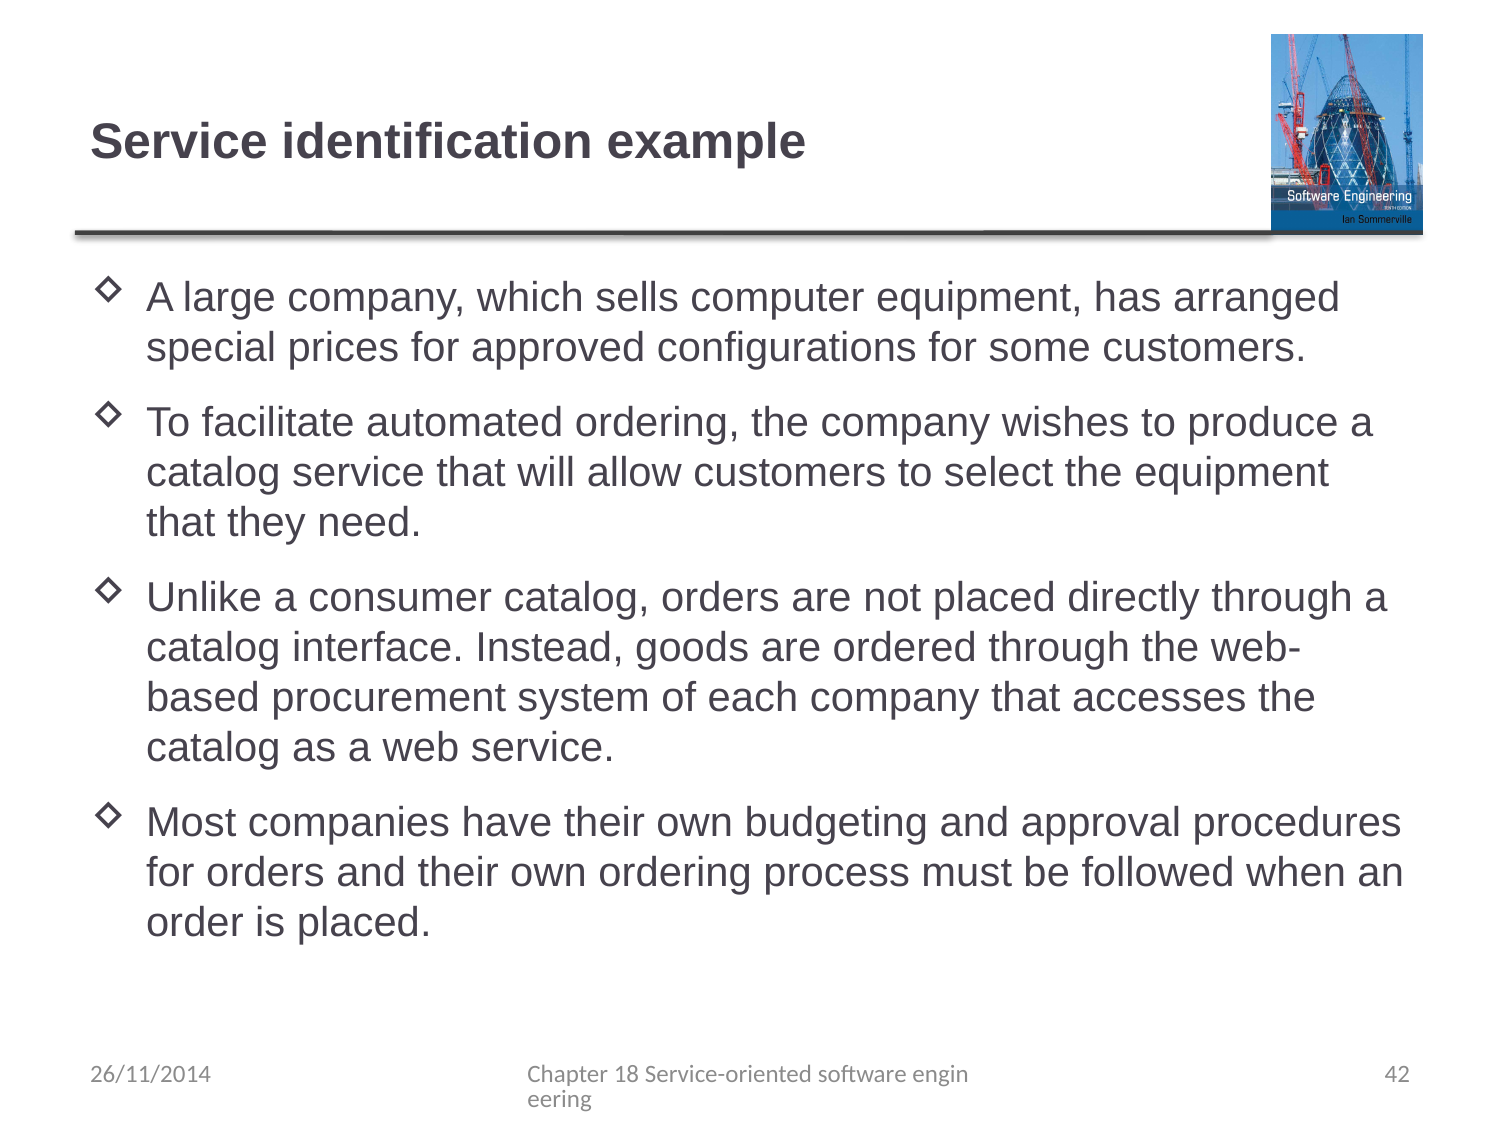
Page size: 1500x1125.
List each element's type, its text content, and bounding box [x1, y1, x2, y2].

picture [1271, 34, 1423, 230]
list A large company, which sells computer equipment, has arranged special prices for approved configurations for some customers. To facilitate automated ordering, the company wishes to produce a catalog service that will allow customers to select the equipment that they need. Unlike a consumer catalog, orders are not placed directly through a catalog interface. Instead, goods are ordered through the web-based procurement system of each company that accesses the catalog as a web service. Most companies have their own budgeting and approval procedures for orders and their own ordering process must be followed when an order is placed. [75, 262, 1425, 1005]
slide_number 42 [1074, 1042, 1425, 1103]
footer Chapter 18 Service-oriented software engineering [512, 1042, 988, 1103]
title Service identification example [74, 44, 1272, 233]
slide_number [75, 1042, 425, 1103]
